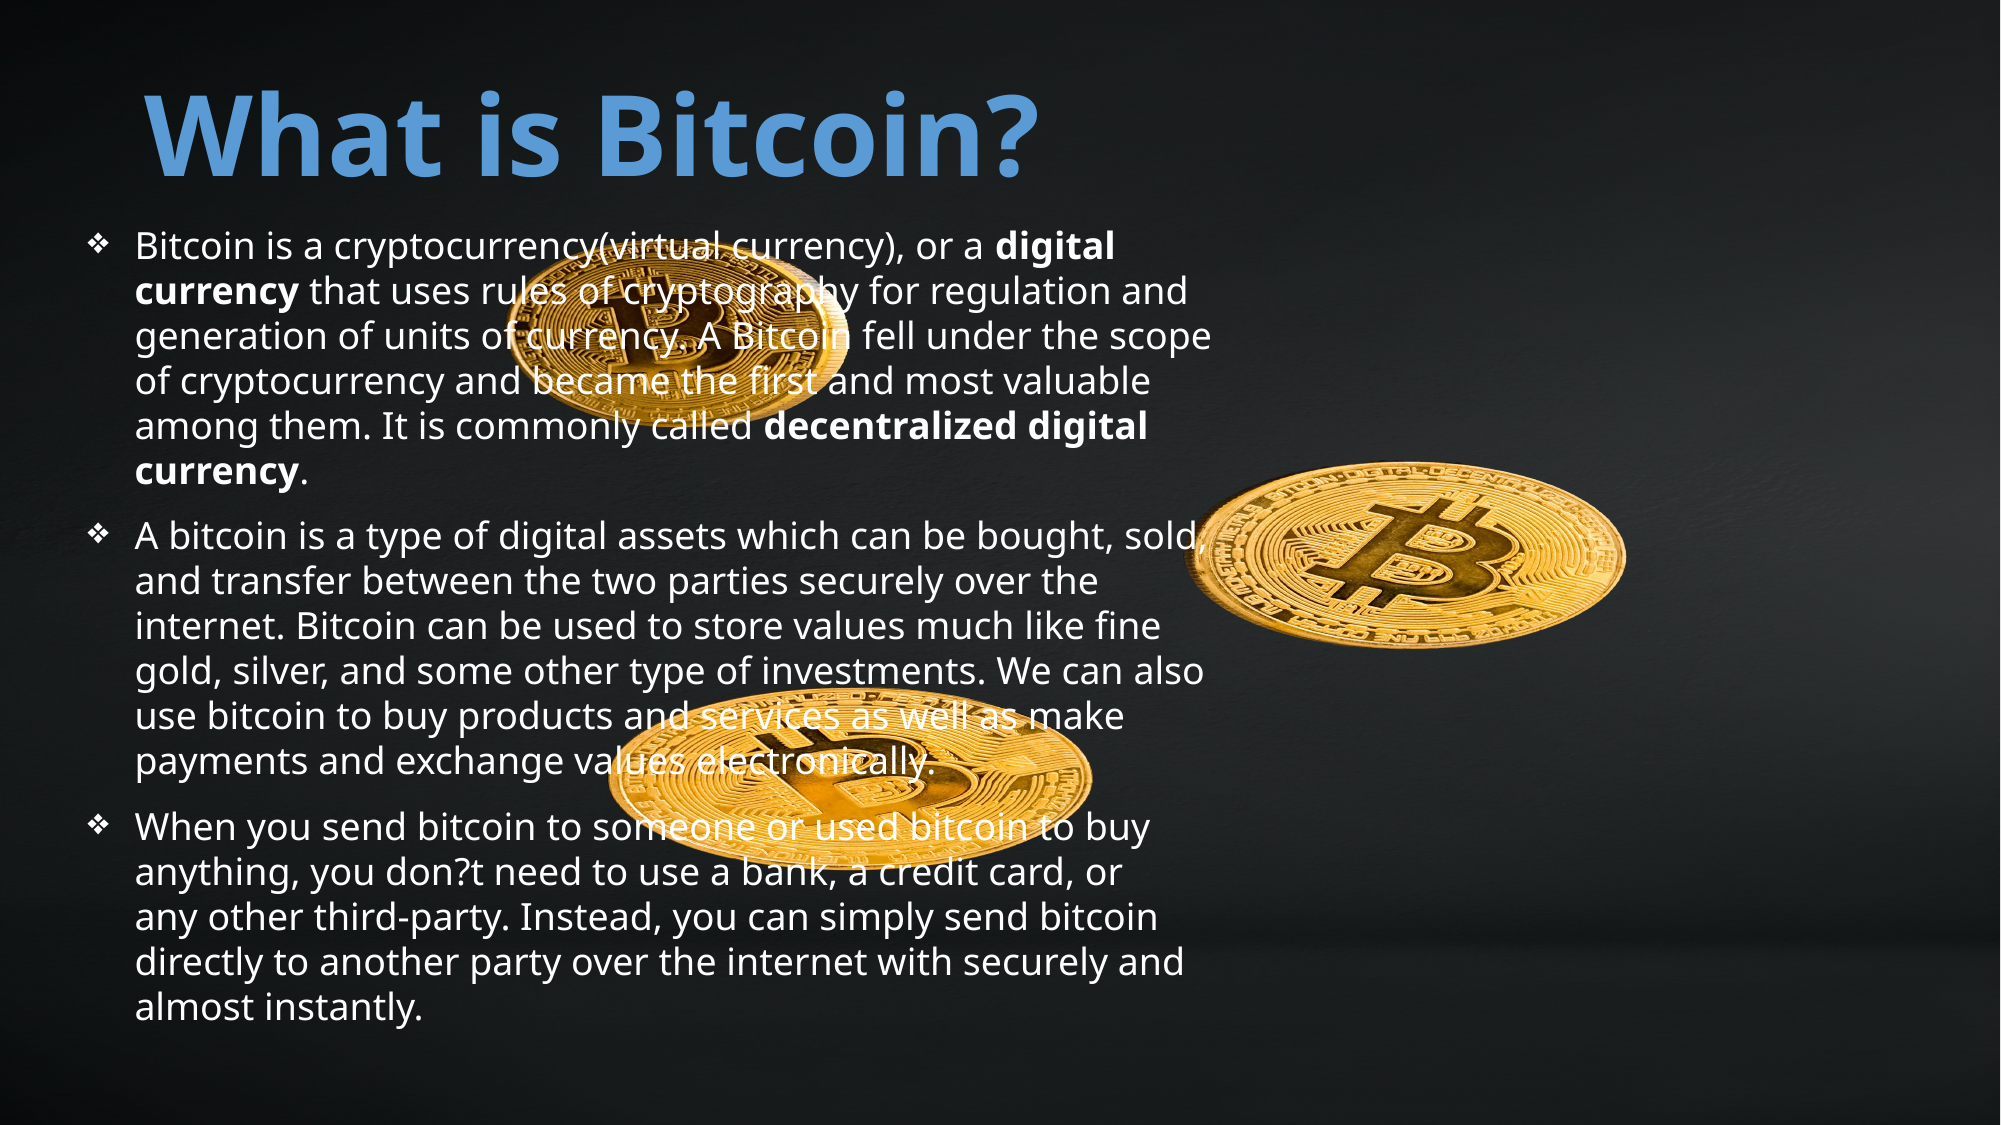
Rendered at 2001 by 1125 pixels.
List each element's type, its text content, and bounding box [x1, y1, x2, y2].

text_box Bitcoin is a cryptocurrency(virtual currency), or a digital currency that uses rules of cryptography for regulation and generation of units of currency. A Bitcoin fell under the scope of cryptocurrency and became the first and most valuable among them. It is commonly called decentralized digital currency. [80, 214, 1241, 500]
text_box A bitcoin is a type of digital assets which can be bought, sold, and transfer between the two parties securely over the internet. Bitcoin can be used to store values much like fine gold, silver, and some other type of investments. We can also use bitcoin to buy products and services as well as make payments and exchange values electronically. [80, 504, 1258, 790]
text_box What is Bitcoin? [137, 56, 1049, 207]
picture [0, 0, 2001, 1125]
text_box When you send bitcoin to someone or used bitcoin to buy anything, you don?t need to use a bank, a credit card, or any other third-party. Instead, you can simply send bitcoin directly to another party over the internet with securely and almost instantly. [80, 795, 1199, 1036]
